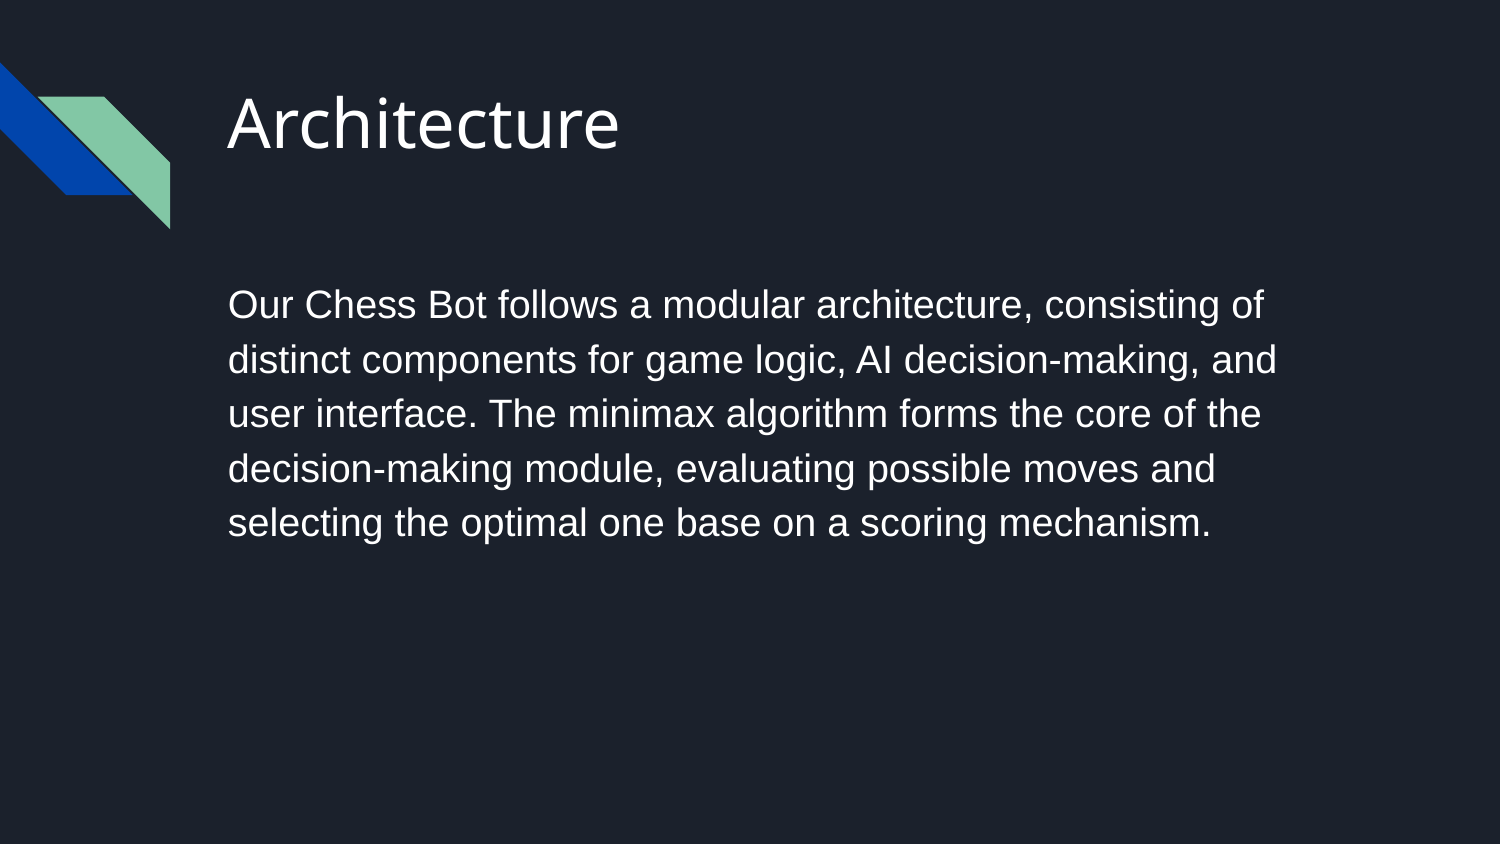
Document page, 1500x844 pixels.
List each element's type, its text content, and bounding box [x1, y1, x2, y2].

list Our Chess Bot follows a modular architecture, consisting of distinct components for game logic, AI decision-making, and user interface. The minimax algorithm forms the core of the decision-making module, evaluating possible moves and selecting the optimal one base on a scoring mechanism. [212, 257, 1368, 735]
title Architecture [212, 64, 1368, 215]
